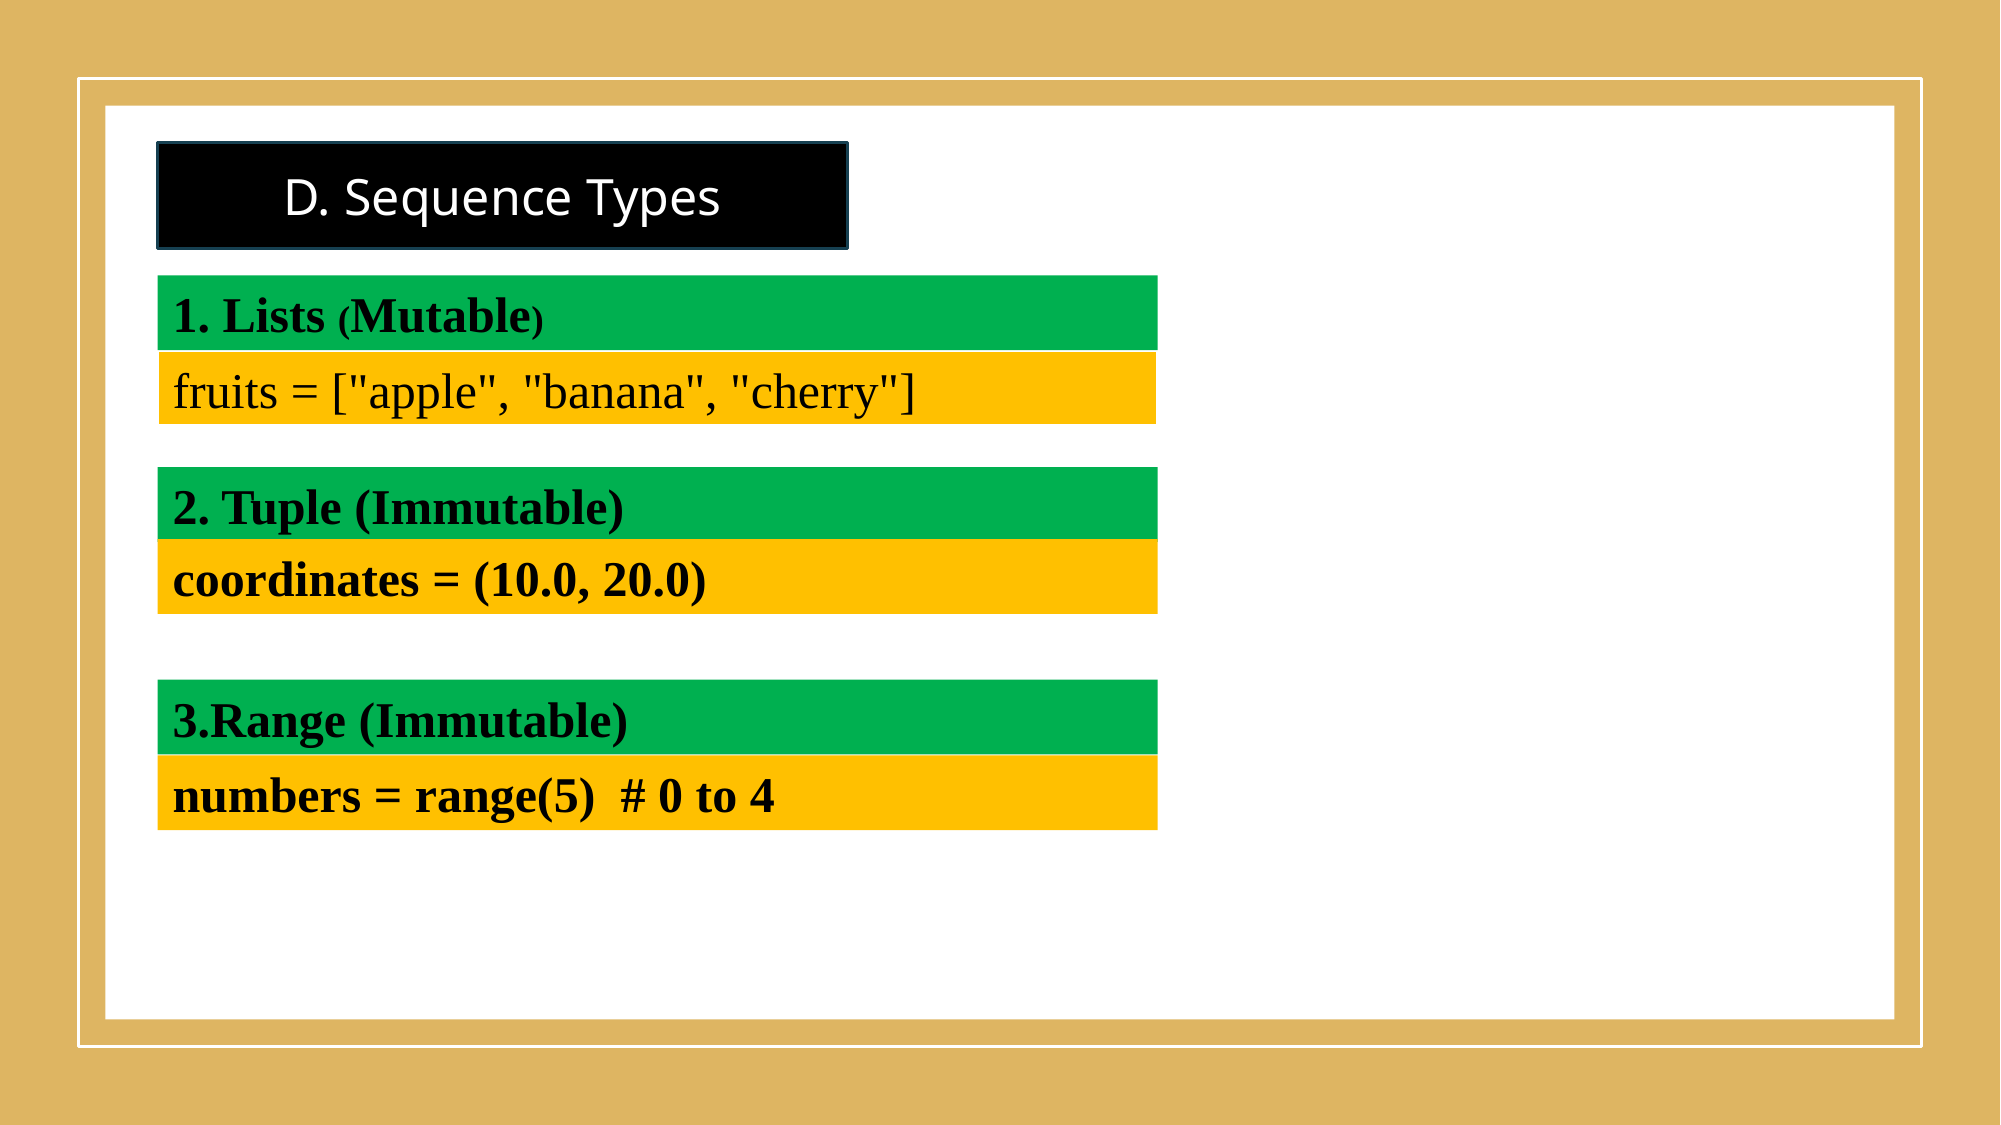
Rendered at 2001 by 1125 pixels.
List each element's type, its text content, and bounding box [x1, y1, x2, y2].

text_box numbers = range(5) # 0 to 4 [157, 755, 1158, 831]
text_box 1. Lists (Mutable) [157, 275, 1158, 351]
text_box fruits = ["apple", "banana", "cherry"] [156, 349, 1159, 427]
text_box 3.Range (Immutable) [157, 679, 1158, 755]
text_box D. Sequence Types [156, 141, 849, 250]
text_box 2. Tuple (Immutable) [157, 467, 1158, 539]
text_box coordinates = (10.0, 20.0) [157, 539, 1158, 614]
text_box [77, 77, 1923, 1048]
text_box [0, 0, 2000, 1125]
text_box [104, 104, 1896, 1021]
